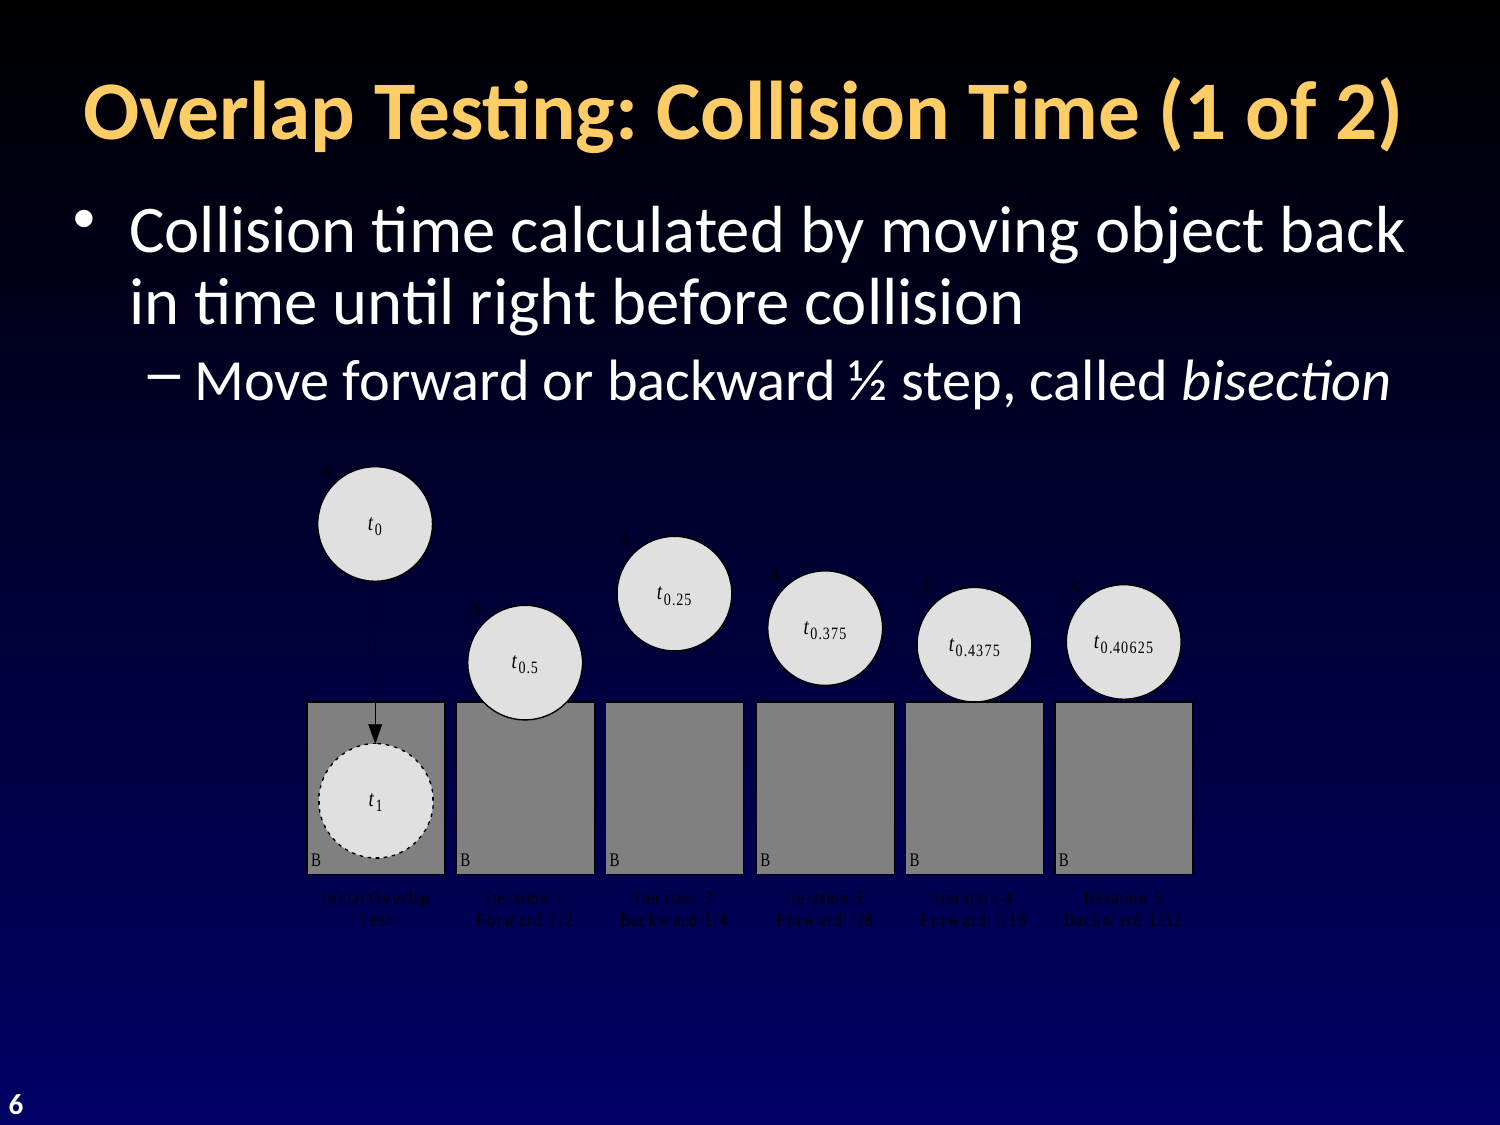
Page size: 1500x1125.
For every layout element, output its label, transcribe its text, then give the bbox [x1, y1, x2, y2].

list Collision time calculated by moving object back in time until right before collision Move forward or backward ½ step, called bisection [57, 187, 1431, 425]
picture [299, 453, 1200, 938]
title Overlap Testing: Collision Time (1 of 2) [57, 24, 1431, 187]
slide_number 6 [0, 1078, 93, 1125]
